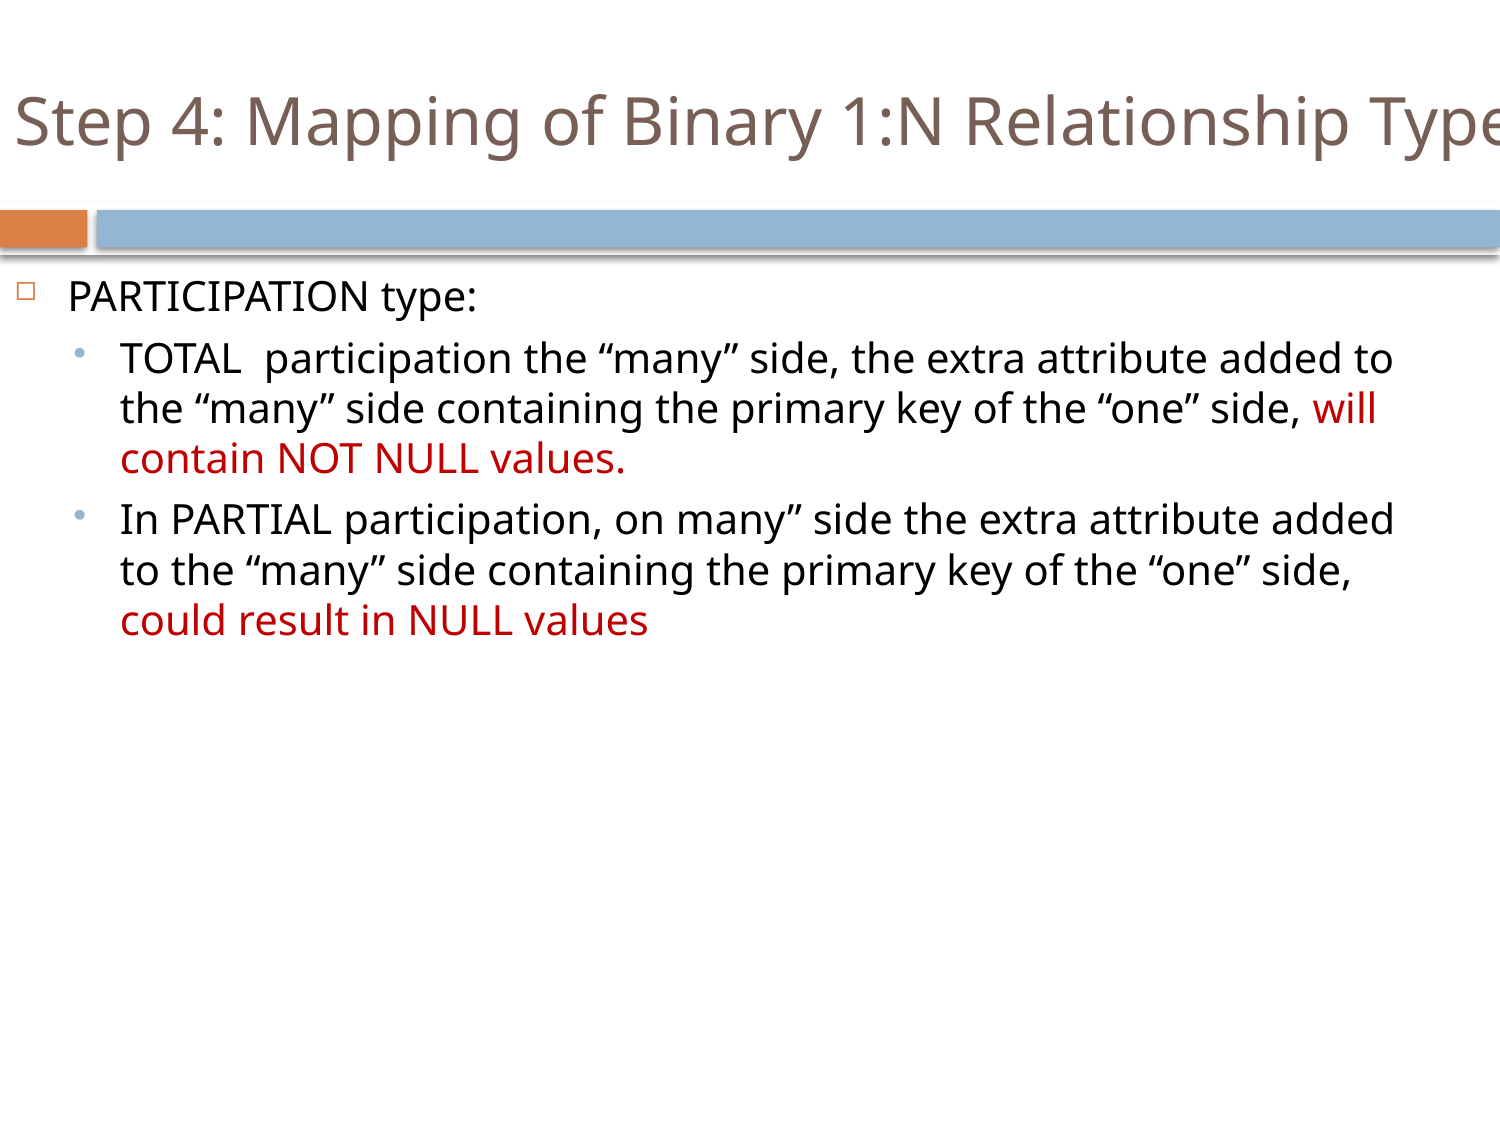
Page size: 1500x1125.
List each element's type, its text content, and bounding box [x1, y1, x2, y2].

list PARTICIPATION type: TOTAL participation the “many” side, the extra attribute added to the “many” side containing the primary key of the “one” side, will contain NOT NULL values. In PARTIAL participation, on many” side the extra attribute added to the “many” side containing the primary key of the “one” side, could result in NULL values [0, 262, 1438, 1000]
title Step 4: Mapping of Binary 1:N Relationship Types [0, 37, 1500, 200]
